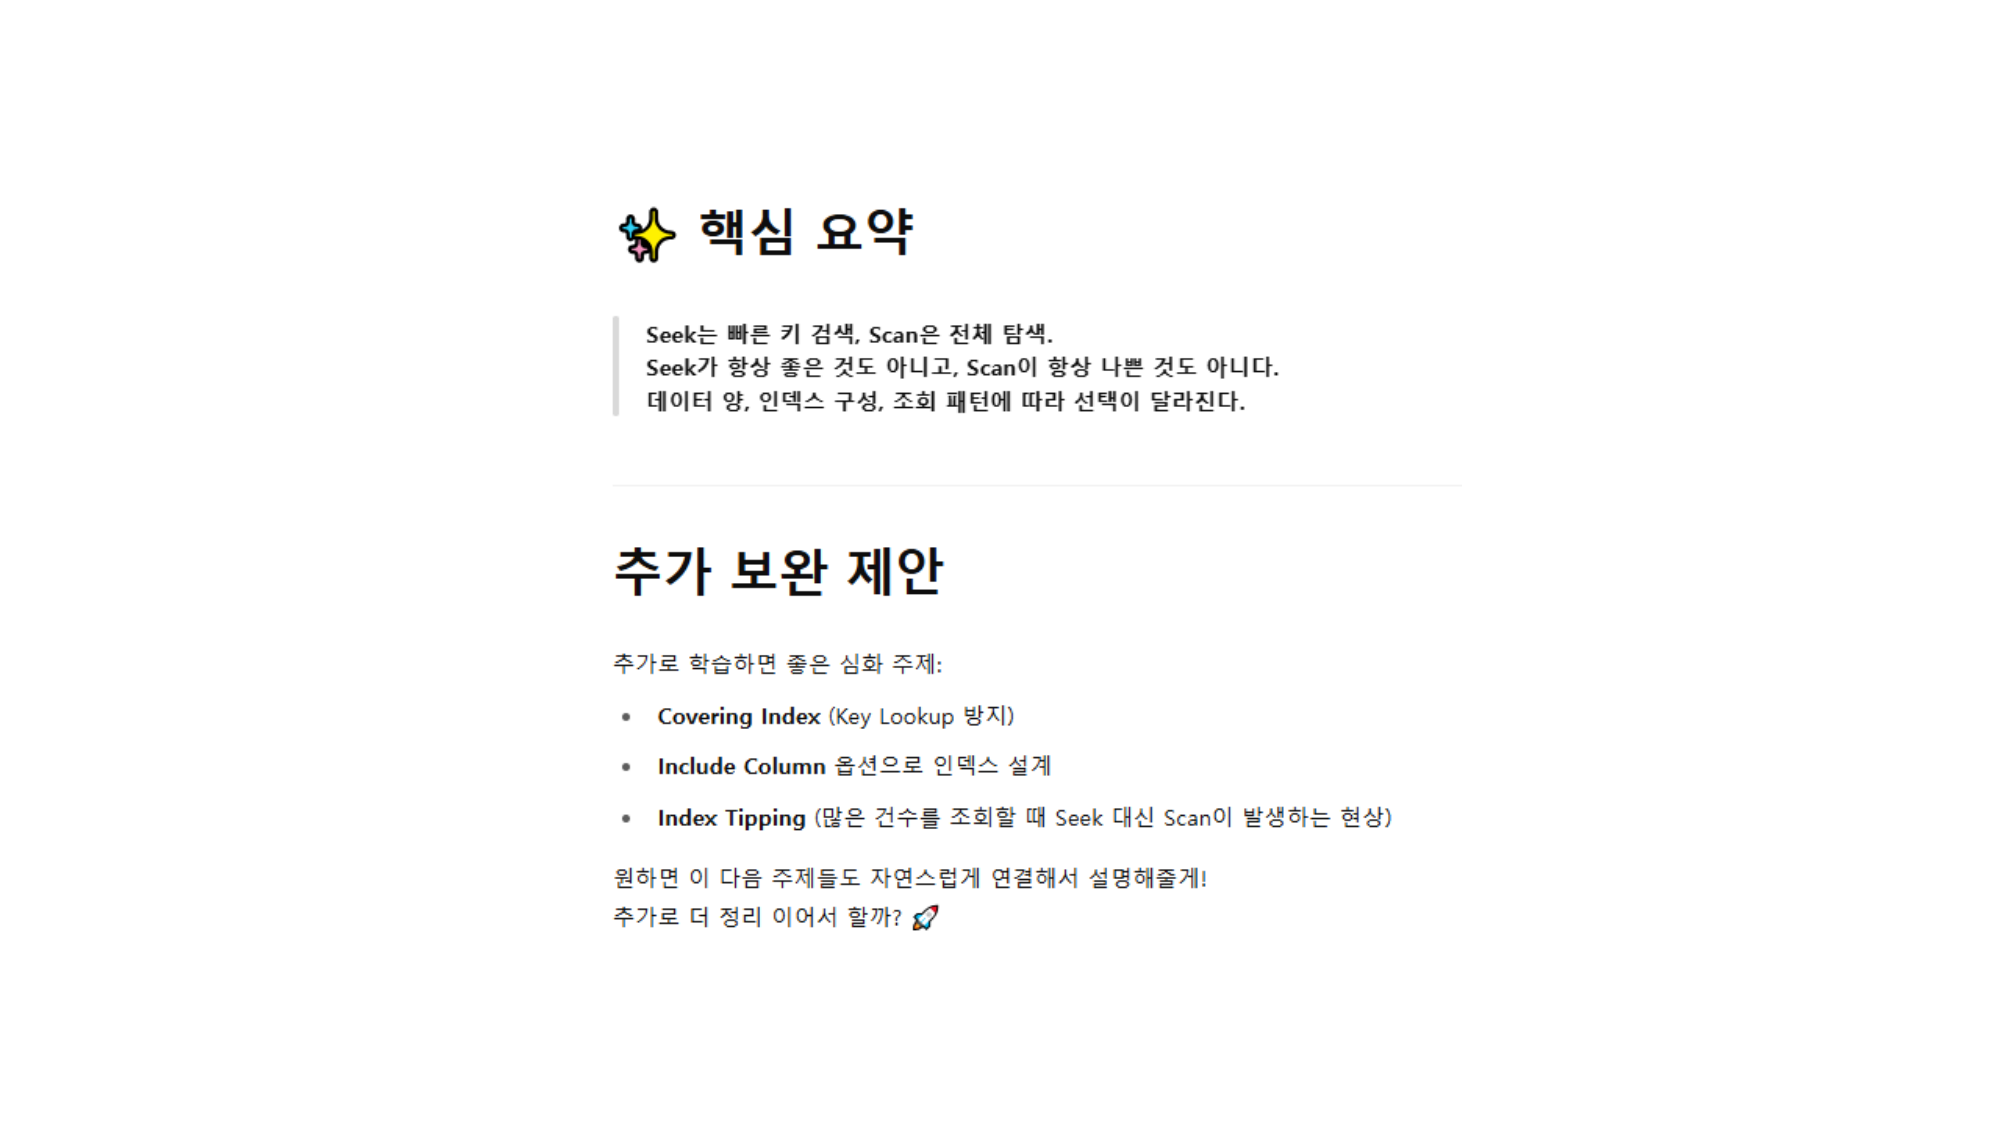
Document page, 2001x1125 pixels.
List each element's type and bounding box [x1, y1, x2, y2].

picture [538, 160, 1462, 965]
